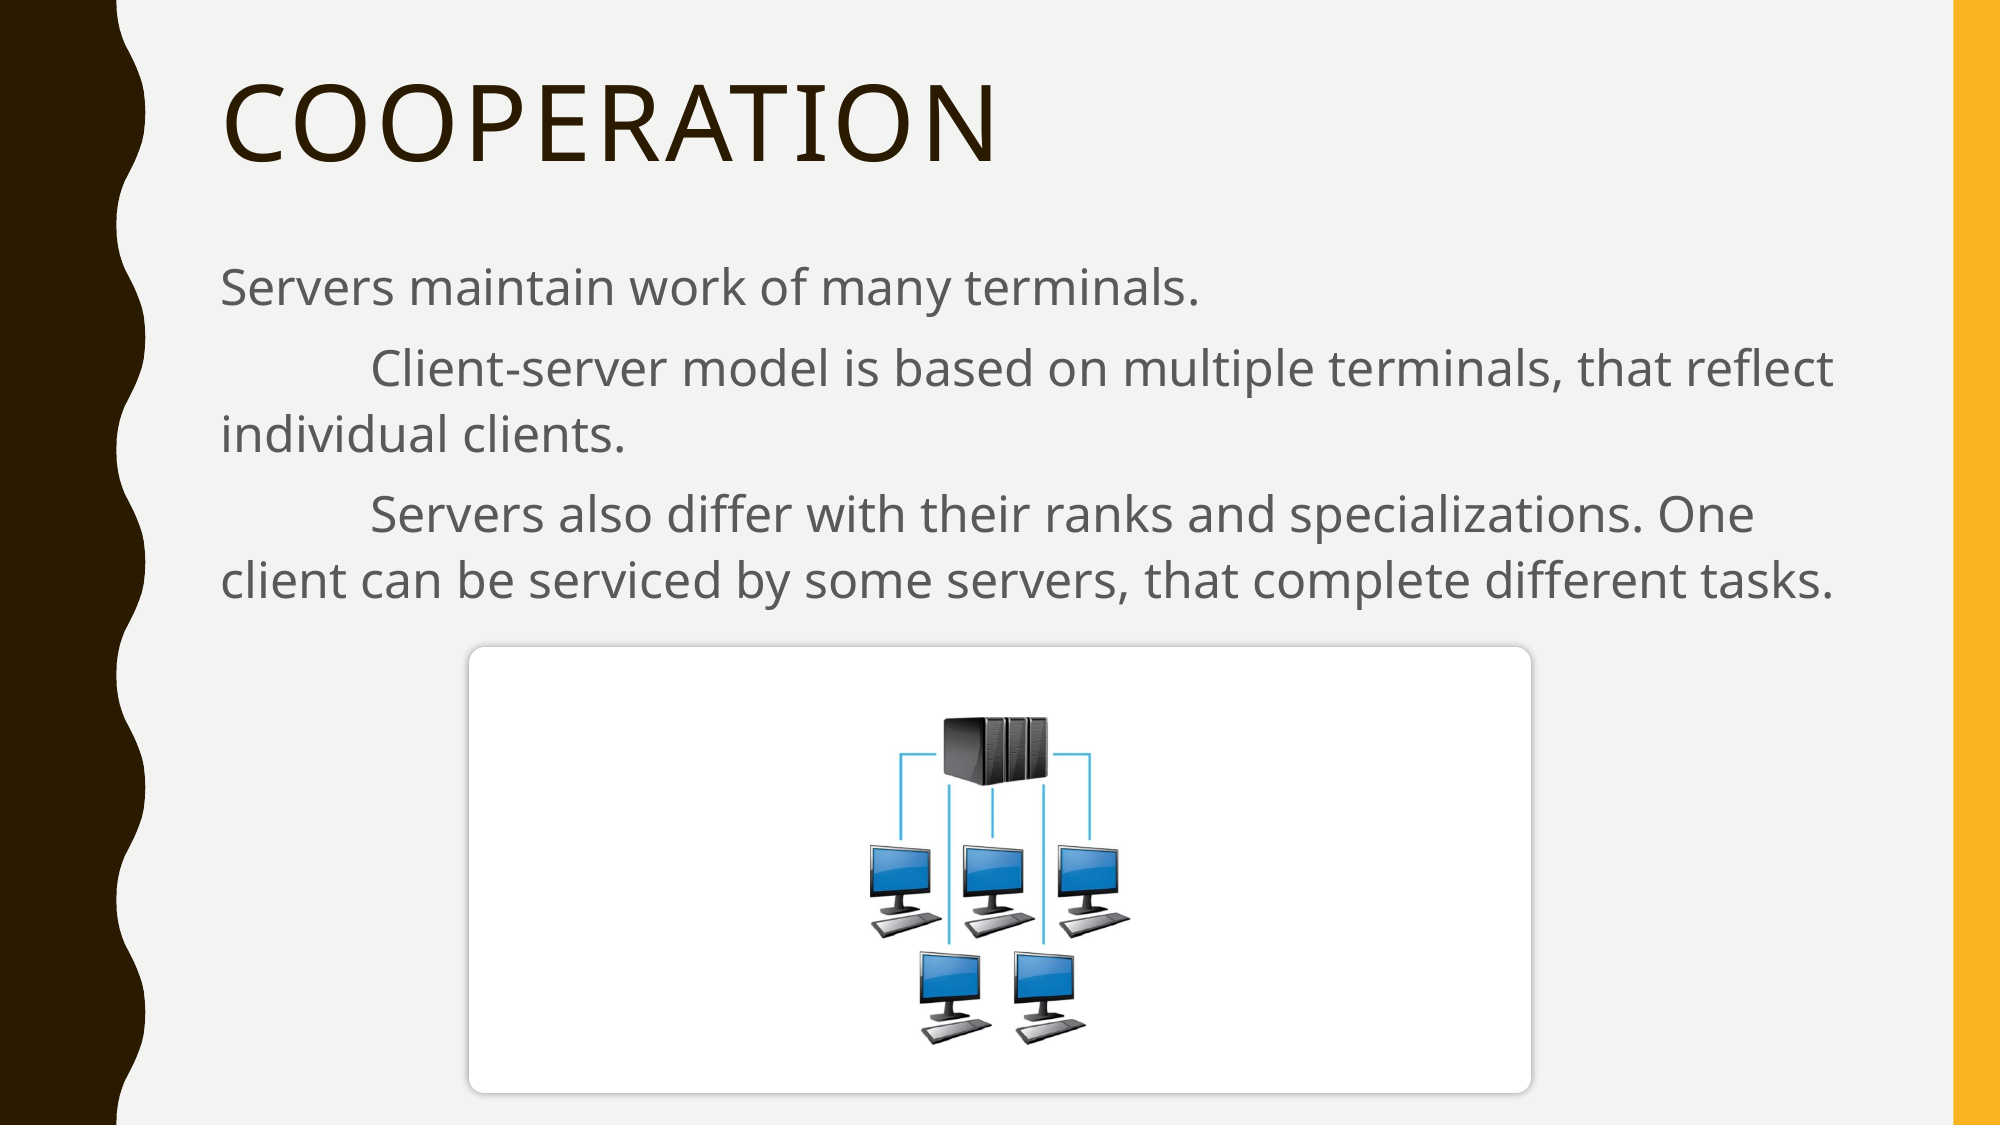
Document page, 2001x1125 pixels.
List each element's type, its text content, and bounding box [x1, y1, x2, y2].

picture [500, 678, 1500, 1063]
title COOPERATION [205, 62, 1875, 242]
list Servers maintain work of many terminals. Client-server model is based on multiple terminals, that reflect individual clients. Servers also differ with their ranks and specializations. One client can be serviced by some servers, that complete different tasks. [205, 242, 1875, 613]
